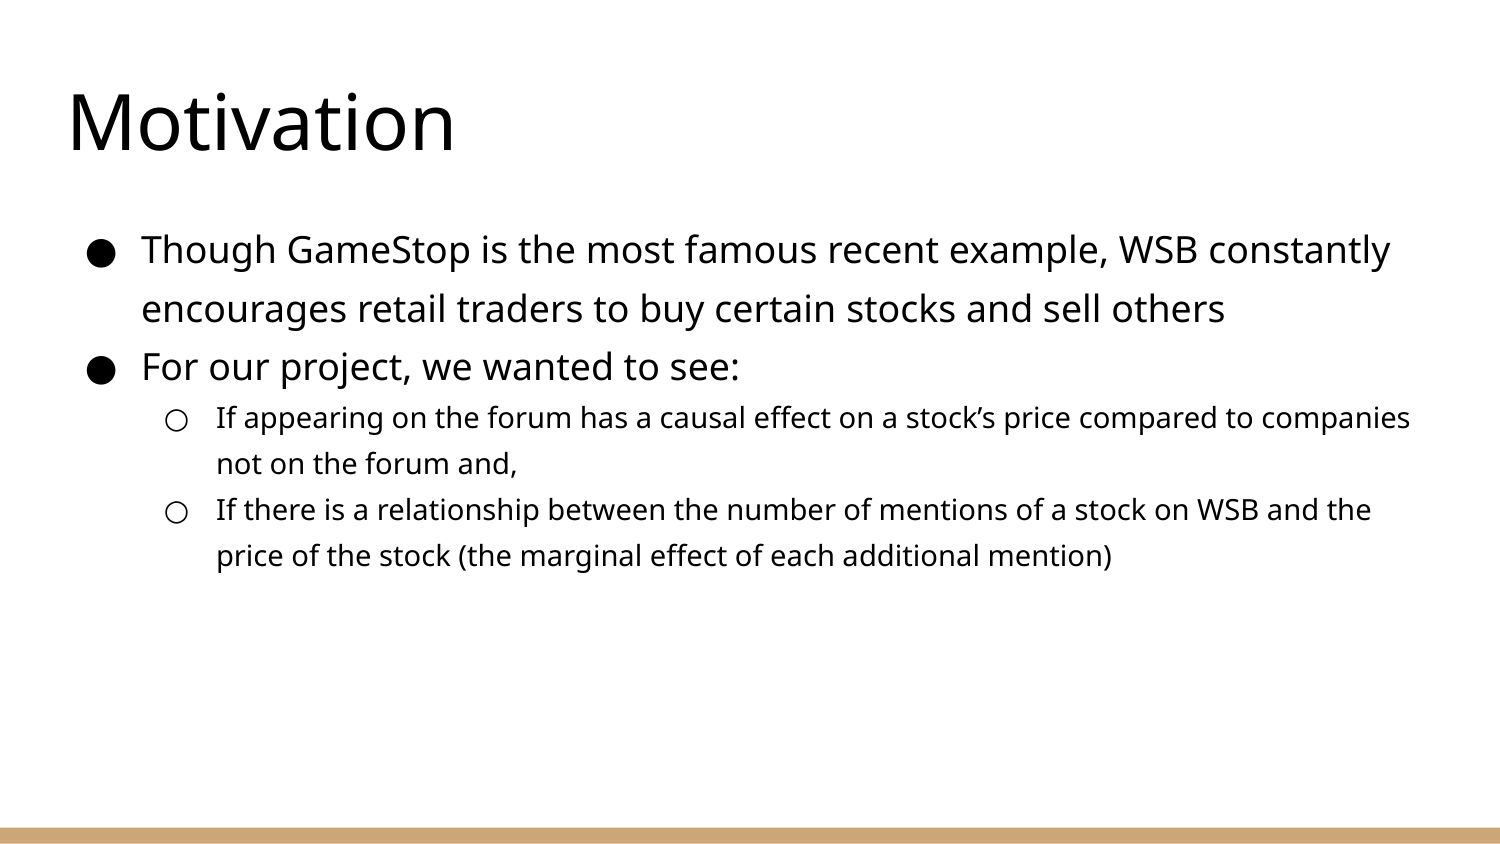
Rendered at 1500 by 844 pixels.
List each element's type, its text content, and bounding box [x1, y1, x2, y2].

title Motivation [51, 51, 1449, 189]
list Though GameStop is the most famous recent example, WSB constantly encourages retail traders to buy certain stocks and sell others For our project, we wanted to see: If appearing on the forum has a causal effect on a stock’s price compared to companies not on the forum and, If there is a relationship between the number of mentions of a stock on WSB and the price of the stock (the marginal effect of each additional mention) [51, 200, 1449, 752]
